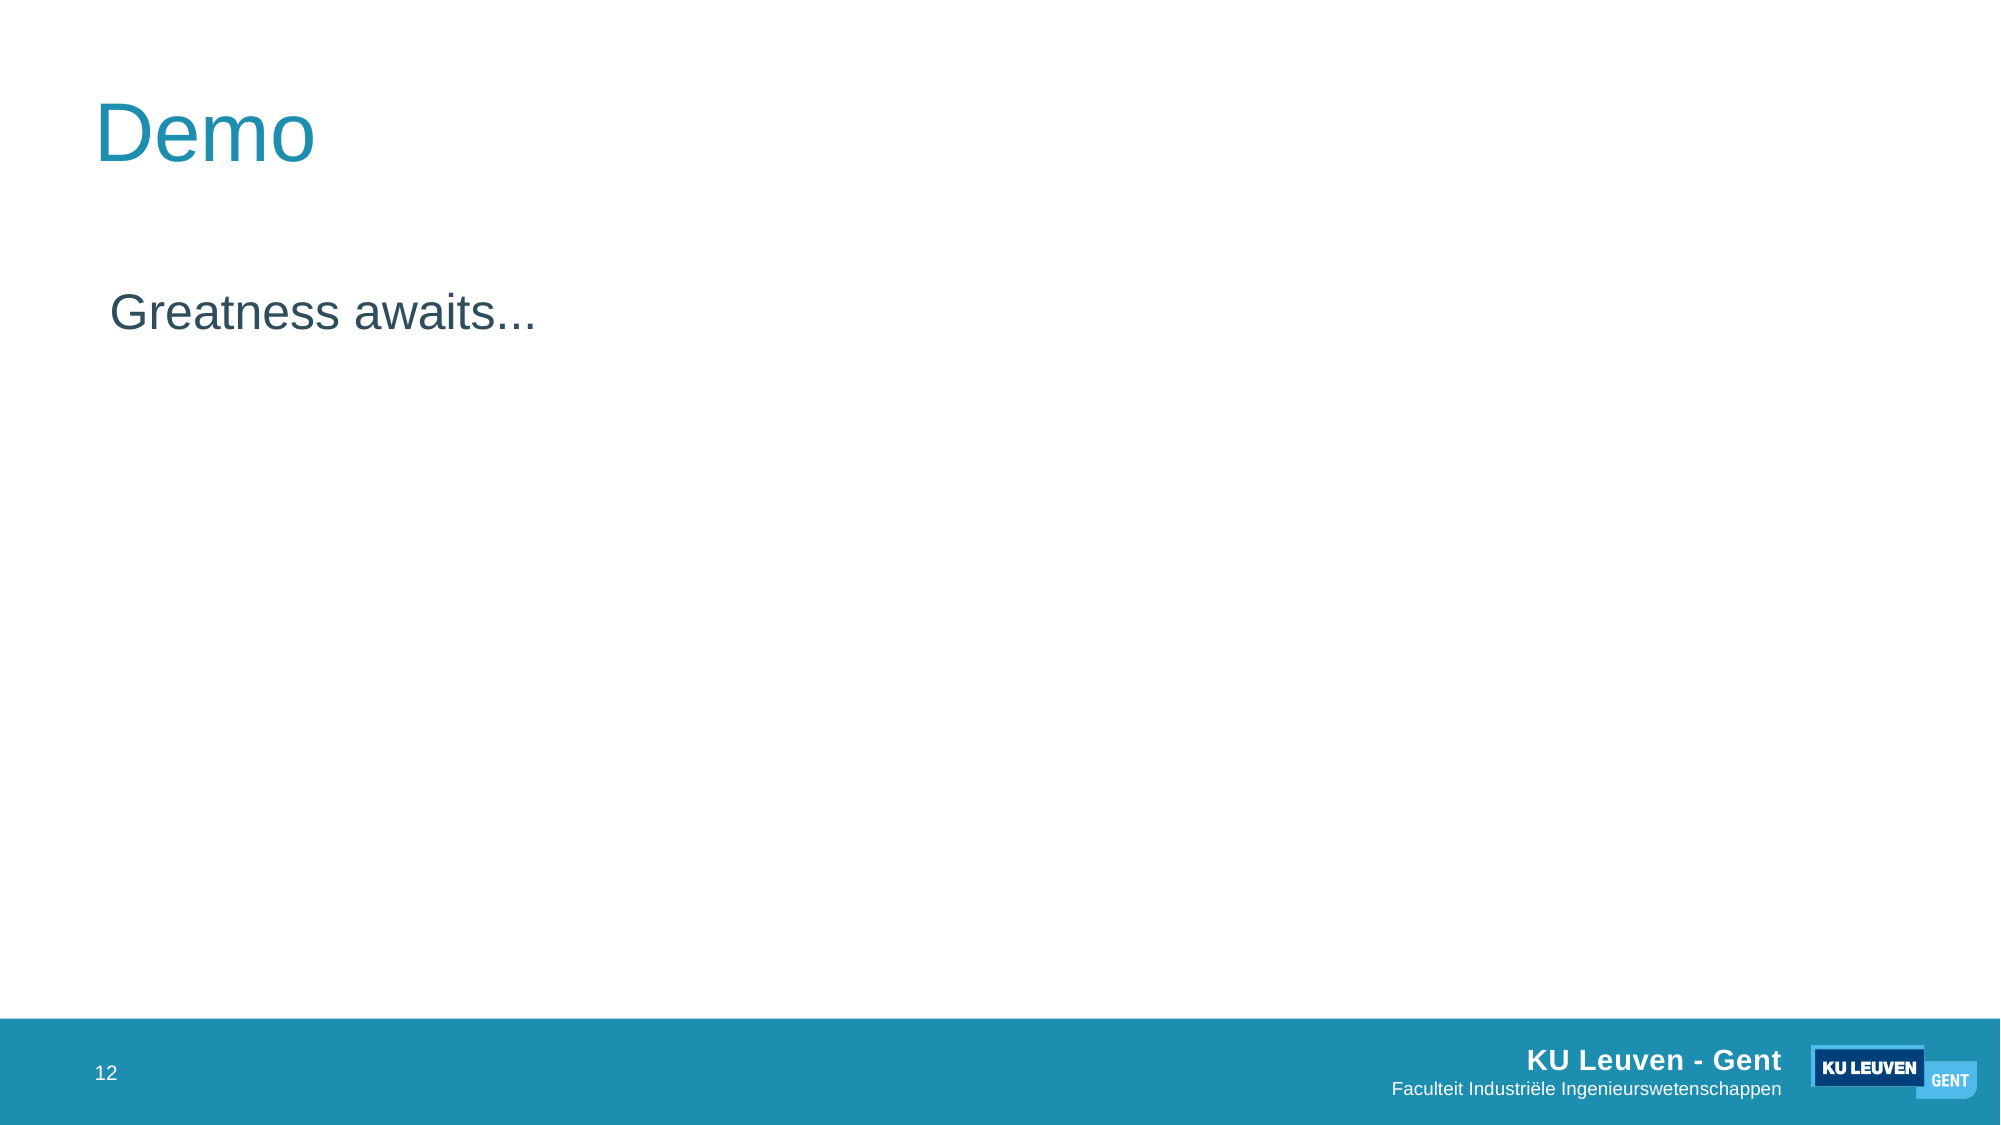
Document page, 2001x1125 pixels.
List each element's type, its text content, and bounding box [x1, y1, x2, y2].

slide_number 12 [94, 1018, 201, 1125]
list Greatness awaits... [94, 271, 1906, 1004]
picture [1811, 1045, 1977, 1099]
title Demo [94, 33, 1906, 223]
